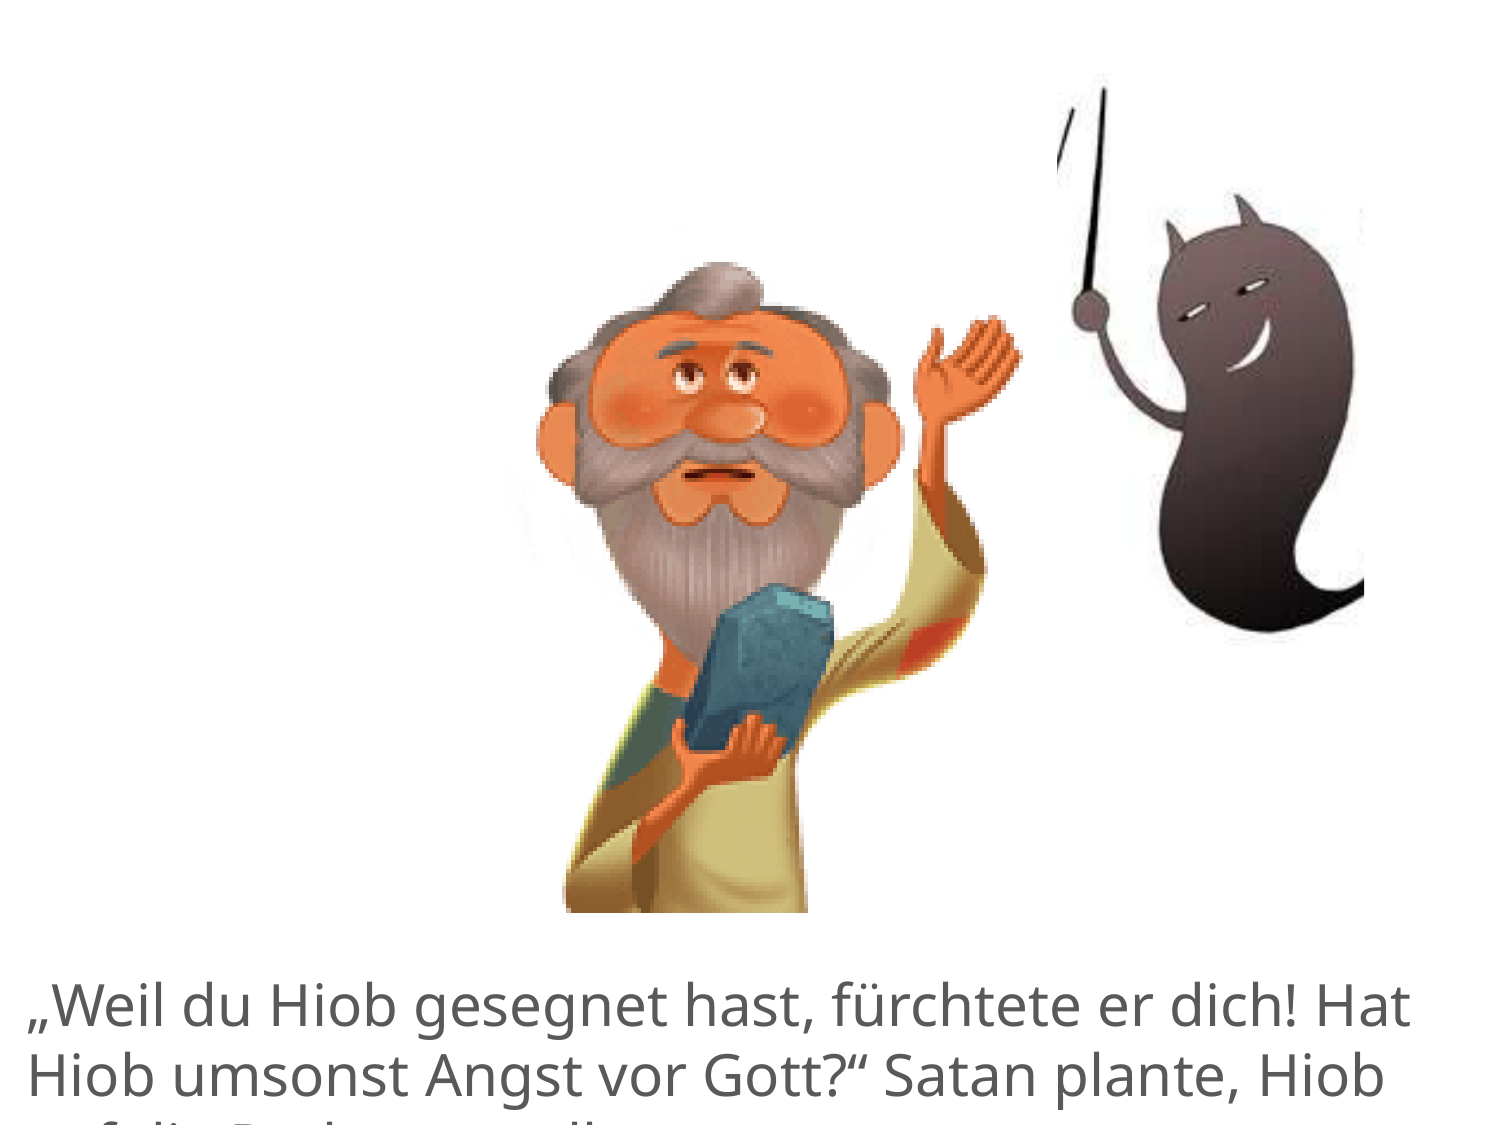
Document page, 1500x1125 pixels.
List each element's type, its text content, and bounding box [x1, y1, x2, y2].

picture [466, 219, 1028, 913]
text_box „Weil du Hiob gesegnet hast, fürchtete er dich! Hat Hiob umsonst Angst vor Gott?“ Satan plante, Hiob auf die Probe zu stellen. [11, 961, 1483, 1125]
picture [1056, 0, 1365, 689]
